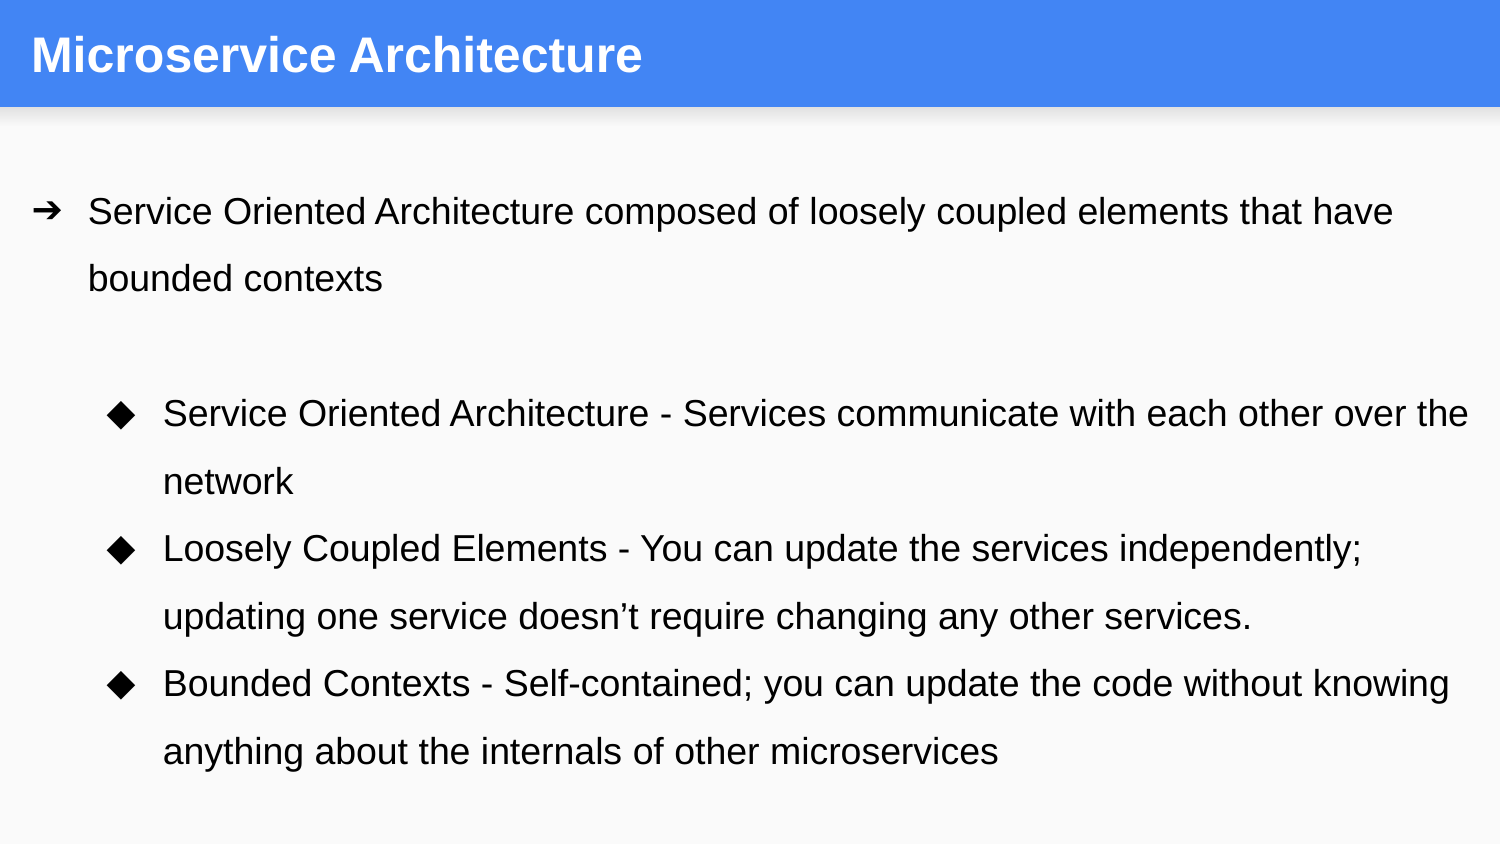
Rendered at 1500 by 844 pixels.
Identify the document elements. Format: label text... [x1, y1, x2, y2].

title Microservice Architecture [16, 2, 1464, 102]
text_box Service Oriented Architecture composed of loosely coupled elements that have bounded contexts Service Oriented Architecture - Services communicate with each other over the network Loosely Coupled Elements - You can update the services independently; updating one service doesn’t require changing any other services. Bounded Contexts - Self-contained; you can update the code without knowing anything about the internals of other microservices [0, 104, 1500, 844]
